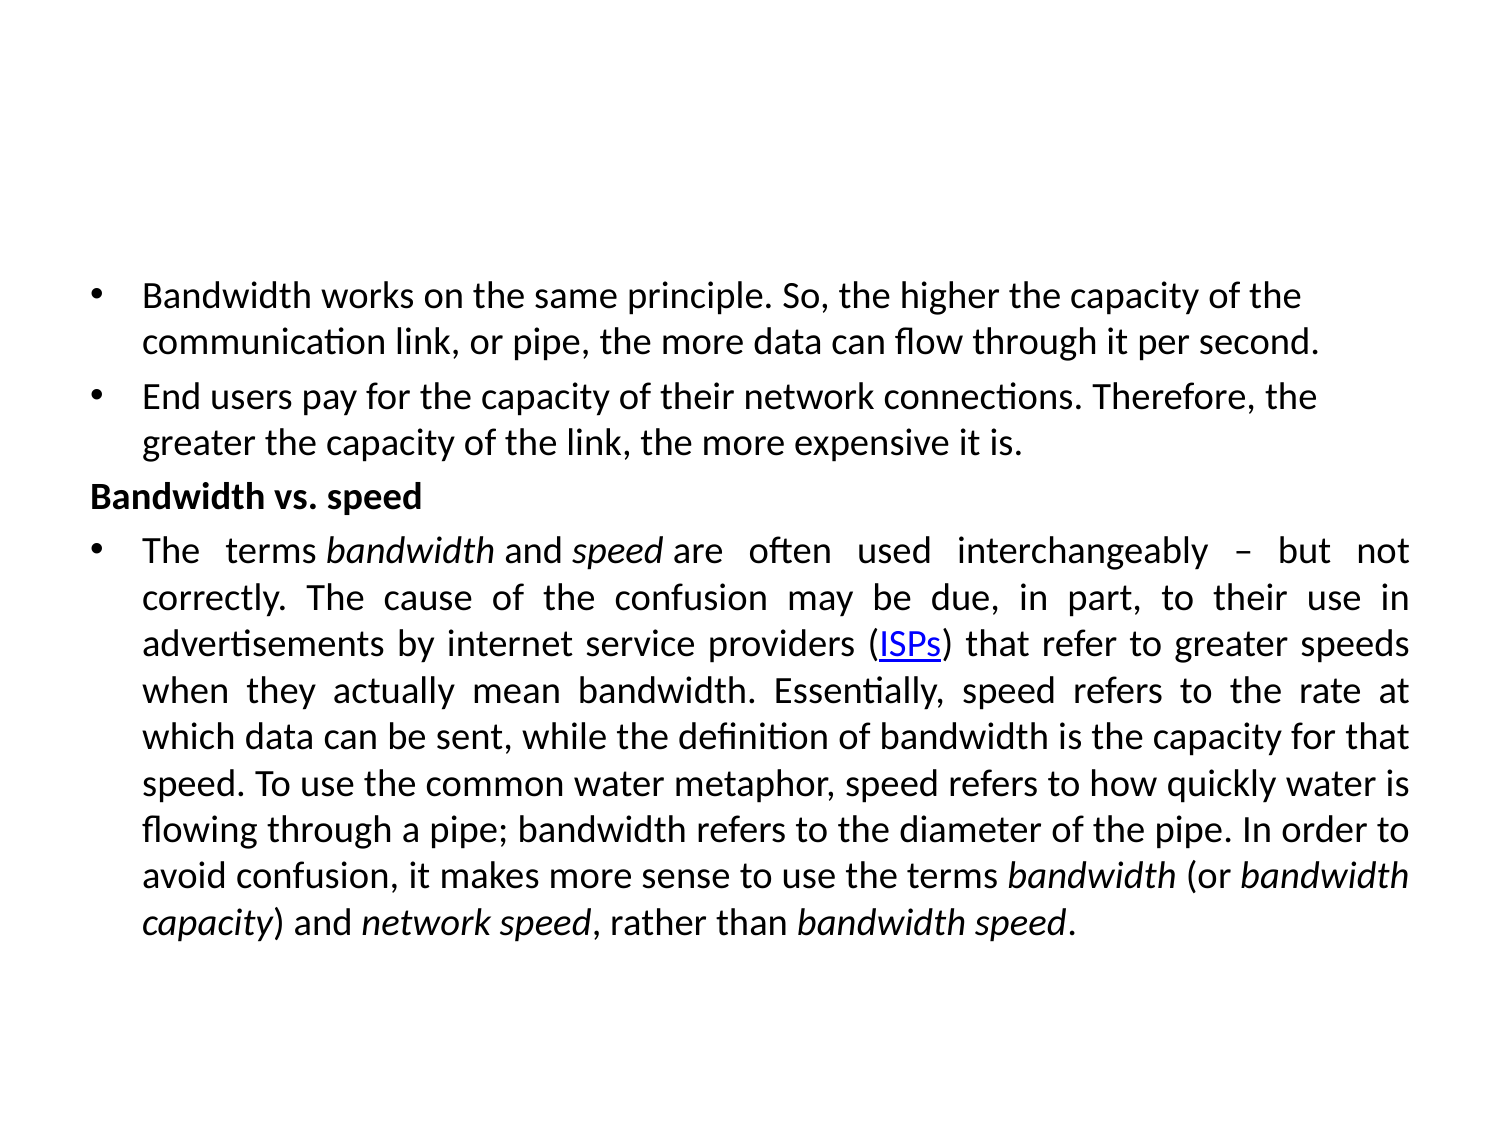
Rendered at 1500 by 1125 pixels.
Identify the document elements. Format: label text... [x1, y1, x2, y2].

list Bandwidth works on the same principle. So, the higher the capacity of the communication link, or pipe, the more data can flow through it per second. End users pay for the capacity of their network connections. Therefore, the greater the capacity of the link, the more expensive it is. Bandwidth vs. speed The terms bandwidth and speed are often used interchangeably – but not correctly. The cause of the confusion may be due, in part, to their use in advertisements by internet service providers (ISPs) that refer to greater speeds when they actually mean bandwidth. Essentially, speed refers to the rate at which data can be sent, while the definition of bandwidth is the capacity for that speed. To use the common water metaphor, speed refers to how quickly water is flowing through a pipe; bandwidth refers to the diameter of the pipe. In order to avoid confusion, it makes more sense to use the terms bandwidth (or bandwidth capacity) and network speed, rather than bandwidth speed. [75, 262, 1425, 1005]
